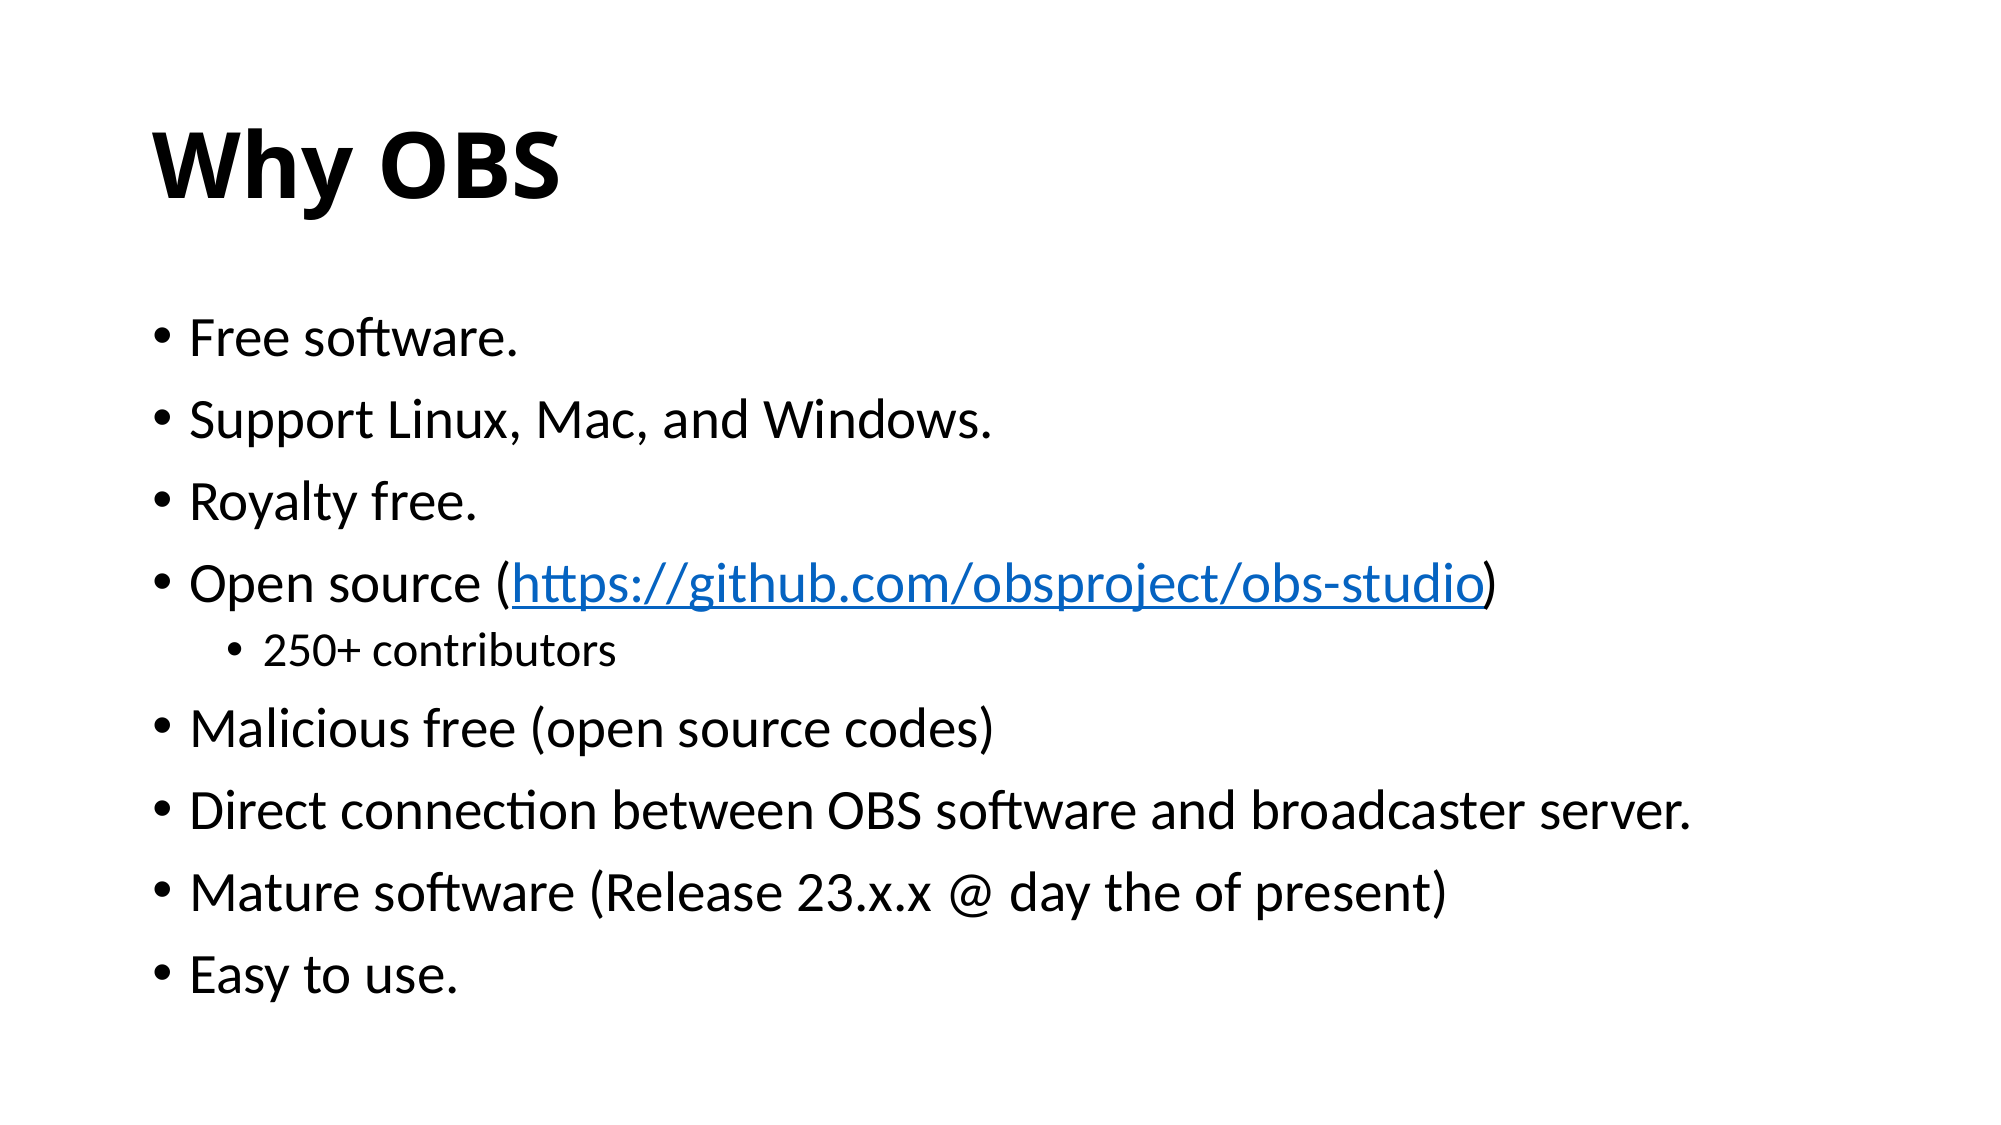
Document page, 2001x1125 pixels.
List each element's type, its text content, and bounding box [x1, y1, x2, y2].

list Free software. Support Linux, Mac, and Windows. Royalty free. Open source (https://github.com/obsproject/obs-studio) 250+ contributors Malicious free (open source codes) Direct connection between OBS software and broadcaster server. Mature software (Release 23.x.x @ day the of present) Easy to use. [137, 299, 1863, 1014]
title Why OBS [137, 59, 1863, 278]
